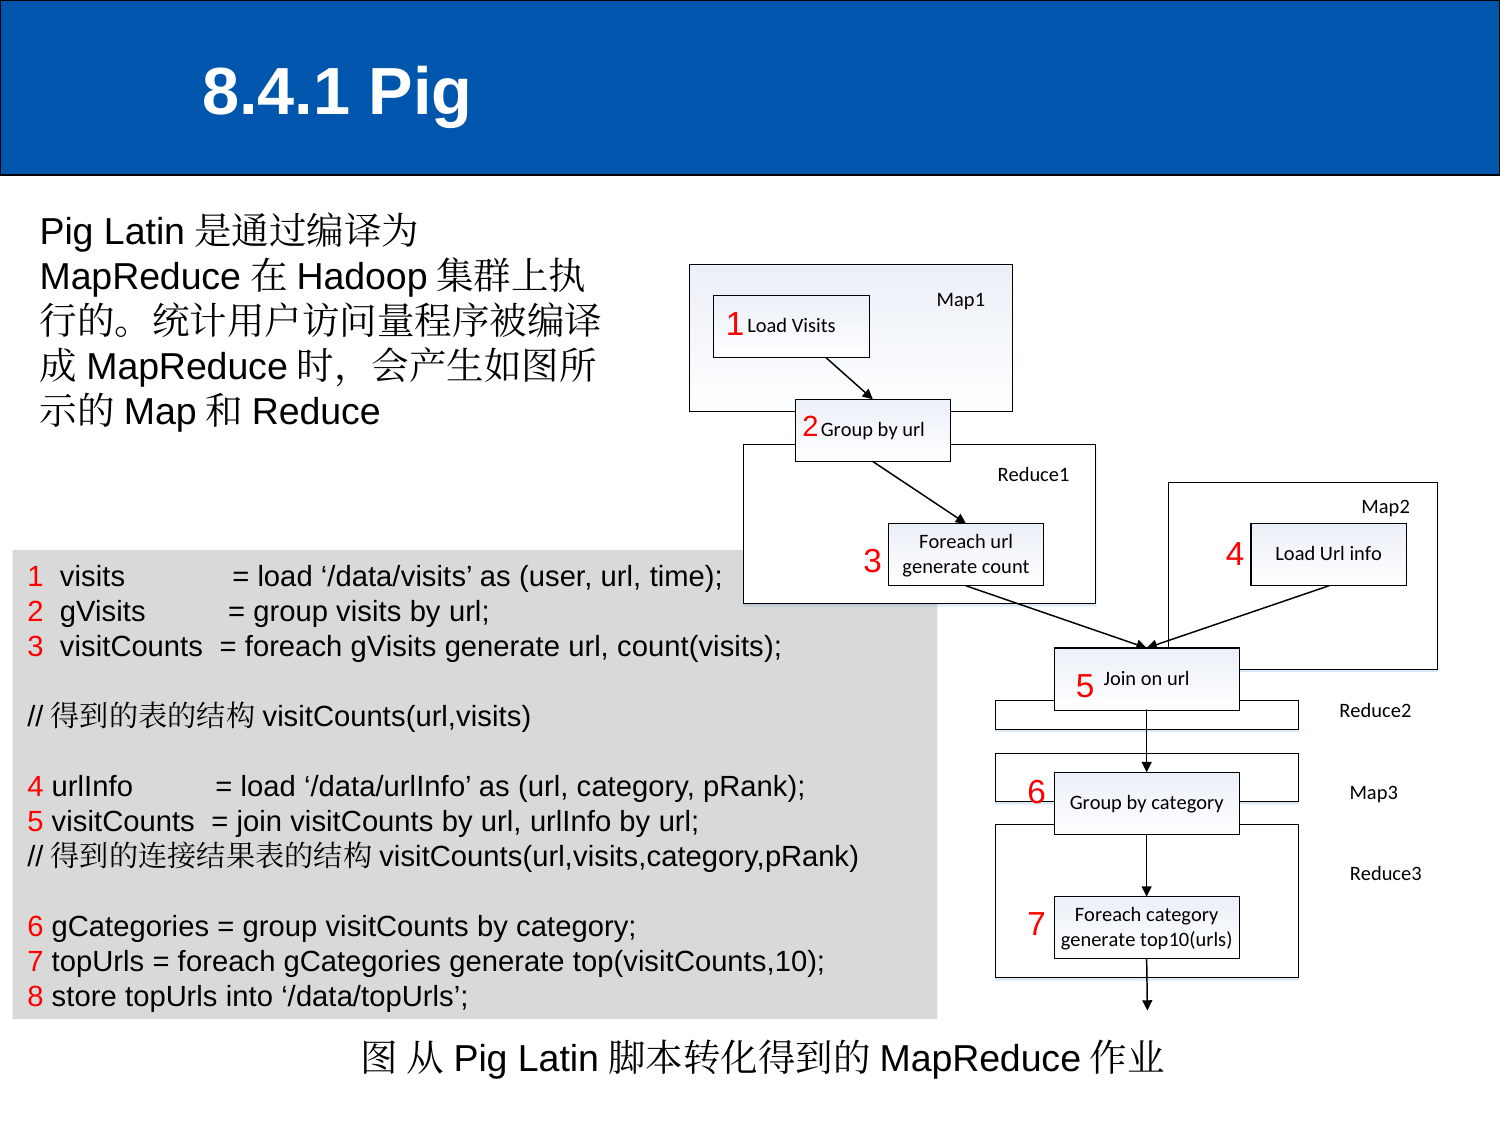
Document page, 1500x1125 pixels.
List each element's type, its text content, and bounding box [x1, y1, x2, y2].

text_box 1 visits = load ‘/data/visits’ as (user, url, time); 2 gVisits = group visits by url; 3 visitCounts = foreach gVisits generate url, count(visits); //得到的表的结构visitCounts(url,visits) 4 urlInfo = load ‘/data/urlInfo’ as (url, category, pRank); 5 visitCounts = join visitCounts by url, urlInfo by url; //得到的连接结果表的结构visitCounts(url,visits,category,pRank) 6 gCategories = group visitCounts by category; 7 topUrls = foreach gCategories generate top(visitCounts,10); 8 store topUrls into ‘/data/topUrls’; [12, 549, 686, 1020]
title 8.4.1 Pig [187, 12, 1500, 163]
picture [687, 262, 1441, 1013]
text_box Pig Latin是通过编译为MapReduce在Hadoop集群上执行的。统计用户访问量程序被编译成MapReduce时，会产生如图所示的Map和Reduce [24, 199, 625, 440]
text_box 图 从Pig Latin脚本转化得到的MapReduce作业 [249, 1026, 1275, 1087]
